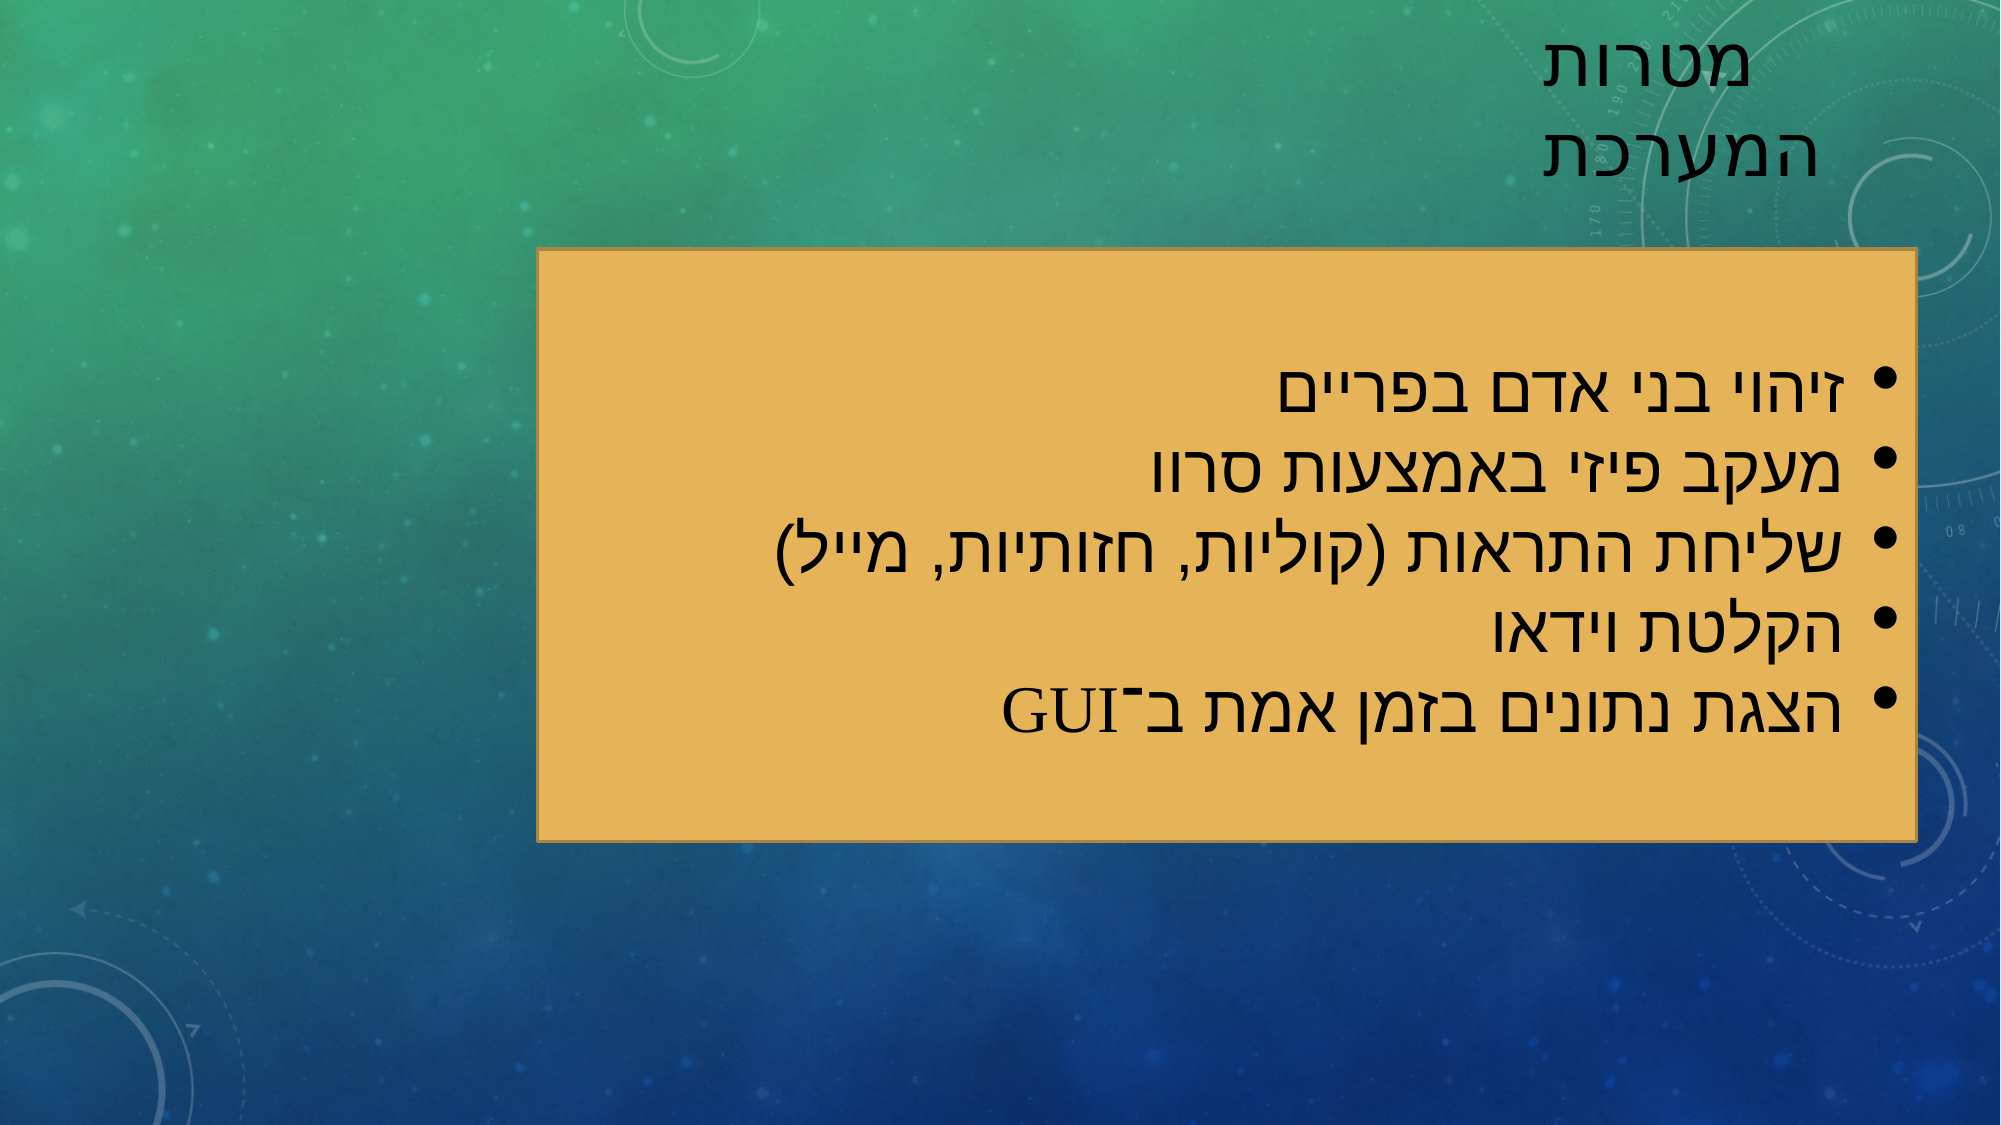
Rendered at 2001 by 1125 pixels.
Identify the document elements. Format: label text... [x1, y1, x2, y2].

title מטרות המערכת [1529, 27, 1986, 175]
text_box זיהוי בני אדם בפריים מעקב פיזי באמצעות סרוו שליחת התראות (קוליות, חזותיות, מייל) הקלטת וידאו הצגת נתונים בזמן אמת ב־GUI [536, 247, 1918, 843]
picture [0, 0, 2001, 1125]
